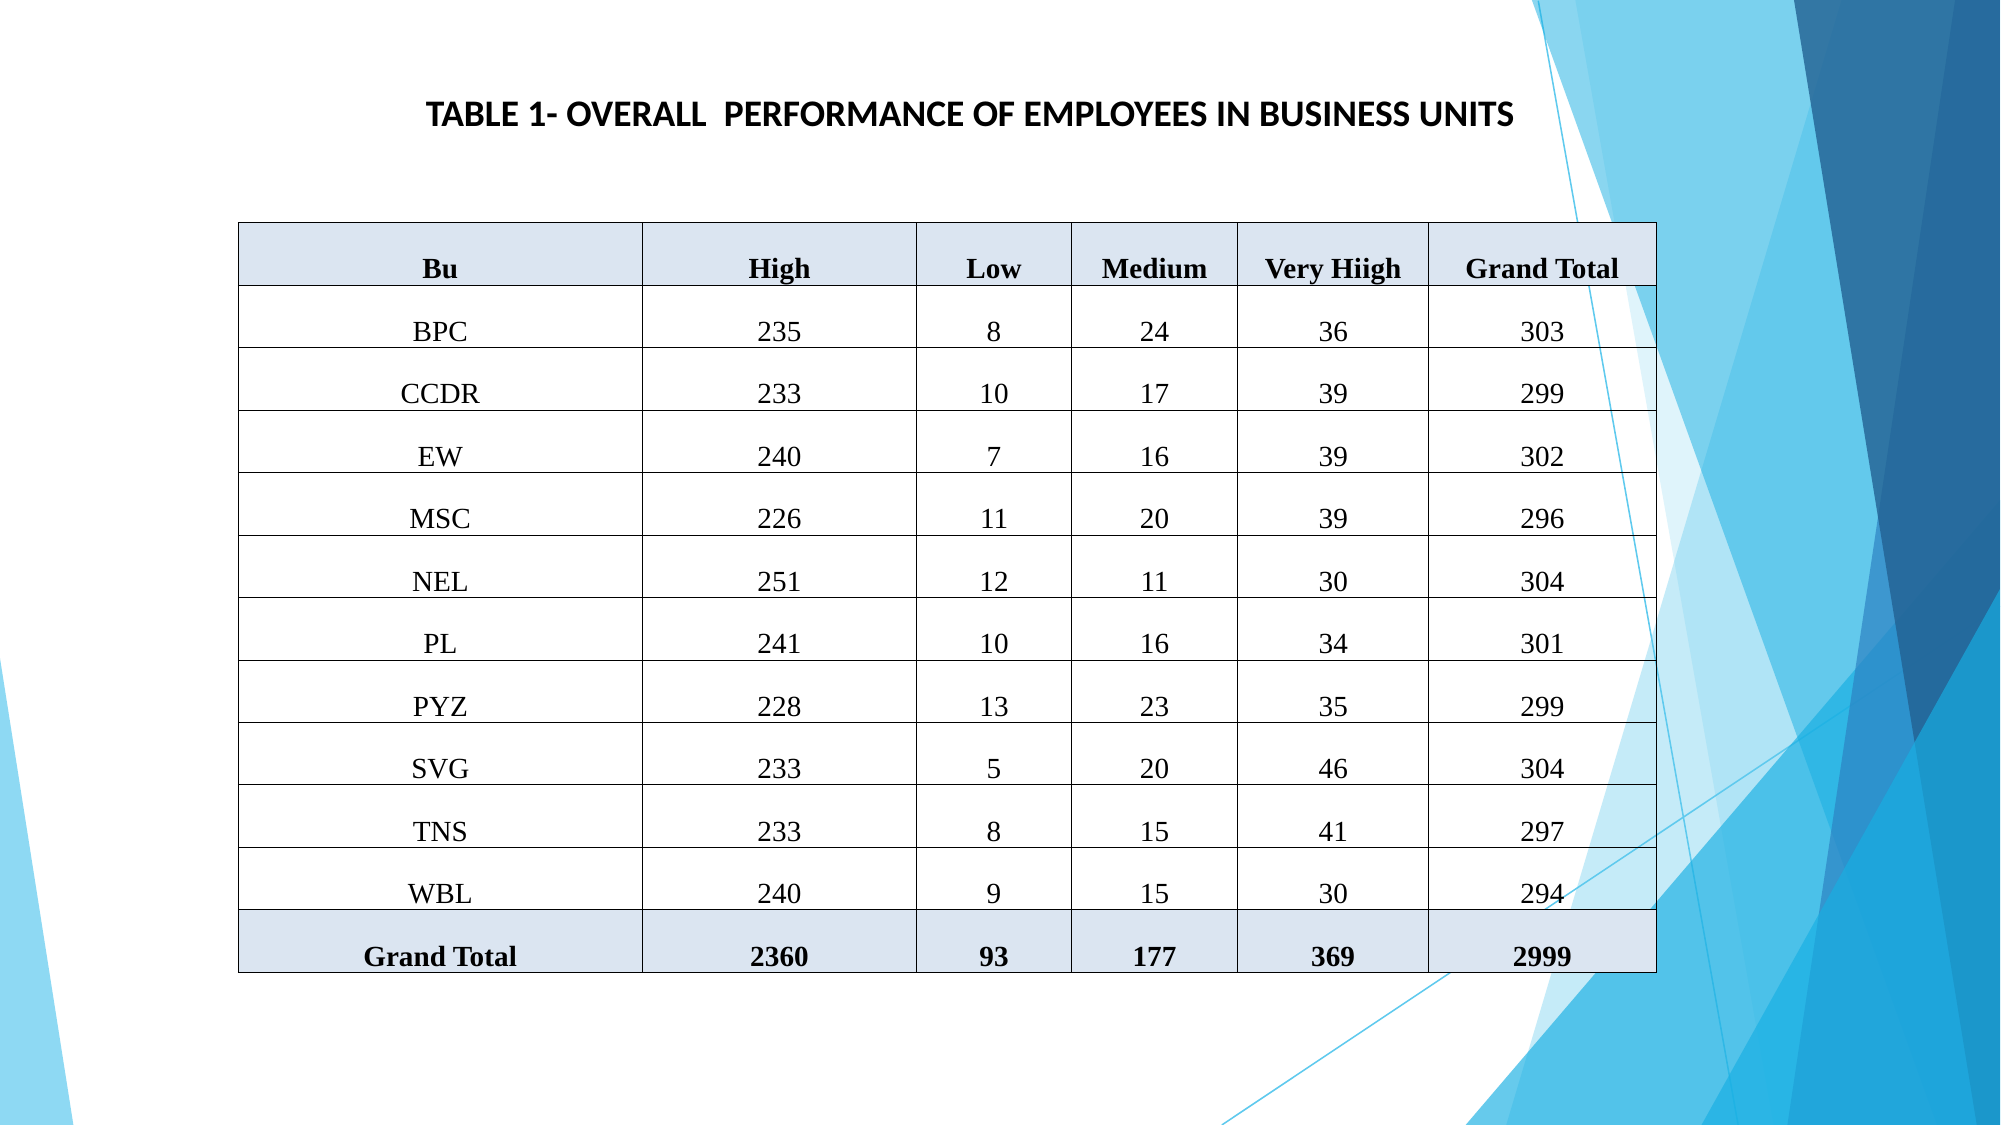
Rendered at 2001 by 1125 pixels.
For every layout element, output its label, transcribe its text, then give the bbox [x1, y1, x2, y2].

table_cell 10 [917, 598, 1071, 660]
table_cell WBL [239, 848, 642, 909]
table_cell 24 [1072, 286, 1237, 347]
text_box TABLE 1- OVERALL PERFORMANCE OF EMPLOYEES IN BUSINESS UNITS [355, 81, 1586, 187]
table_cell 301 [1429, 598, 1656, 660]
table_cell PL [239, 598, 642, 660]
table_cell 302 [1429, 411, 1656, 472]
table_cell 304 [1429, 723, 1656, 784]
table_cell 177 [1072, 910, 1237, 972]
table_cell 30 [1238, 536, 1428, 597]
table_cell SVG [239, 723, 642, 784]
table_cell 16 [1072, 598, 1237, 660]
table_header Very Hiigh [1238, 223, 1428, 285]
table_cell 240 [643, 848, 916, 909]
table_cell 235 [643, 286, 916, 347]
table_cell 233 [643, 723, 916, 784]
table_header High [643, 223, 916, 285]
table_header Medium [1072, 223, 1237, 285]
table_cell 299 [1429, 348, 1656, 410]
table_cell 296 [1429, 473, 1656, 535]
table_cell 34 [1238, 598, 1428, 660]
table_cell 241 [643, 598, 916, 660]
table_cell PYZ [239, 661, 642, 722]
table_cell CCDR [239, 348, 642, 410]
table_cell 15 [1072, 848, 1237, 909]
table_cell 39 [1238, 473, 1428, 535]
table_cell 41 [1238, 785, 1428, 847]
table_cell Grand Total [239, 910, 642, 972]
table_cell 46 [1238, 723, 1428, 784]
table_cell 7 [917, 411, 1071, 472]
table_cell 39 [1238, 348, 1428, 410]
table_cell 228 [643, 661, 916, 722]
table_cell 16 [1072, 411, 1237, 472]
table_cell MSC [239, 473, 642, 535]
table_cell NEL [239, 536, 642, 597]
table_cell 304 [1429, 536, 1656, 597]
table_cell 303 [1429, 286, 1656, 347]
table_cell 297 [1429, 785, 1656, 847]
table_cell 251 [643, 536, 916, 597]
table_cell 12 [917, 536, 1071, 597]
table_cell 17 [1072, 348, 1237, 410]
table_cell 13 [917, 661, 1071, 722]
table_cell 93 [917, 910, 1071, 972]
table_cell 5 [917, 723, 1071, 784]
table_header Bu [239, 223, 642, 285]
table_cell 35 [1238, 661, 1428, 722]
table_cell 30 [1238, 848, 1428, 909]
table_cell 9 [917, 848, 1071, 909]
table_cell 2360 [643, 910, 916, 972]
table_cell 369 [1238, 910, 1428, 972]
table_cell EW [239, 411, 642, 472]
table_cell 36 [1238, 286, 1428, 347]
table_cell 233 [643, 348, 916, 410]
table_cell 240 [643, 411, 916, 472]
table_cell 11 [917, 473, 1071, 535]
table_header Grand Total [1429, 223, 1656, 285]
table_cell 294 [1429, 848, 1656, 909]
table_cell 10 [917, 348, 1071, 410]
table_cell 226 [643, 473, 916, 535]
table_cell 20 [1072, 723, 1237, 784]
table_cell BPC [239, 286, 642, 347]
table_cell 8 [917, 286, 1071, 347]
table_cell 2999 [1429, 910, 1656, 972]
table_cell 8 [917, 785, 1071, 847]
table_cell 20 [1072, 473, 1237, 535]
table_cell 15 [1072, 785, 1237, 847]
table_cell 23 [1072, 661, 1237, 722]
table_cell 233 [643, 785, 916, 847]
table_header Low [917, 223, 1071, 285]
table_cell 299 [1429, 661, 1656, 722]
table_cell 39 [1238, 411, 1428, 472]
table_cell TNS [239, 785, 642, 847]
table_cell 11 [1072, 536, 1237, 597]
